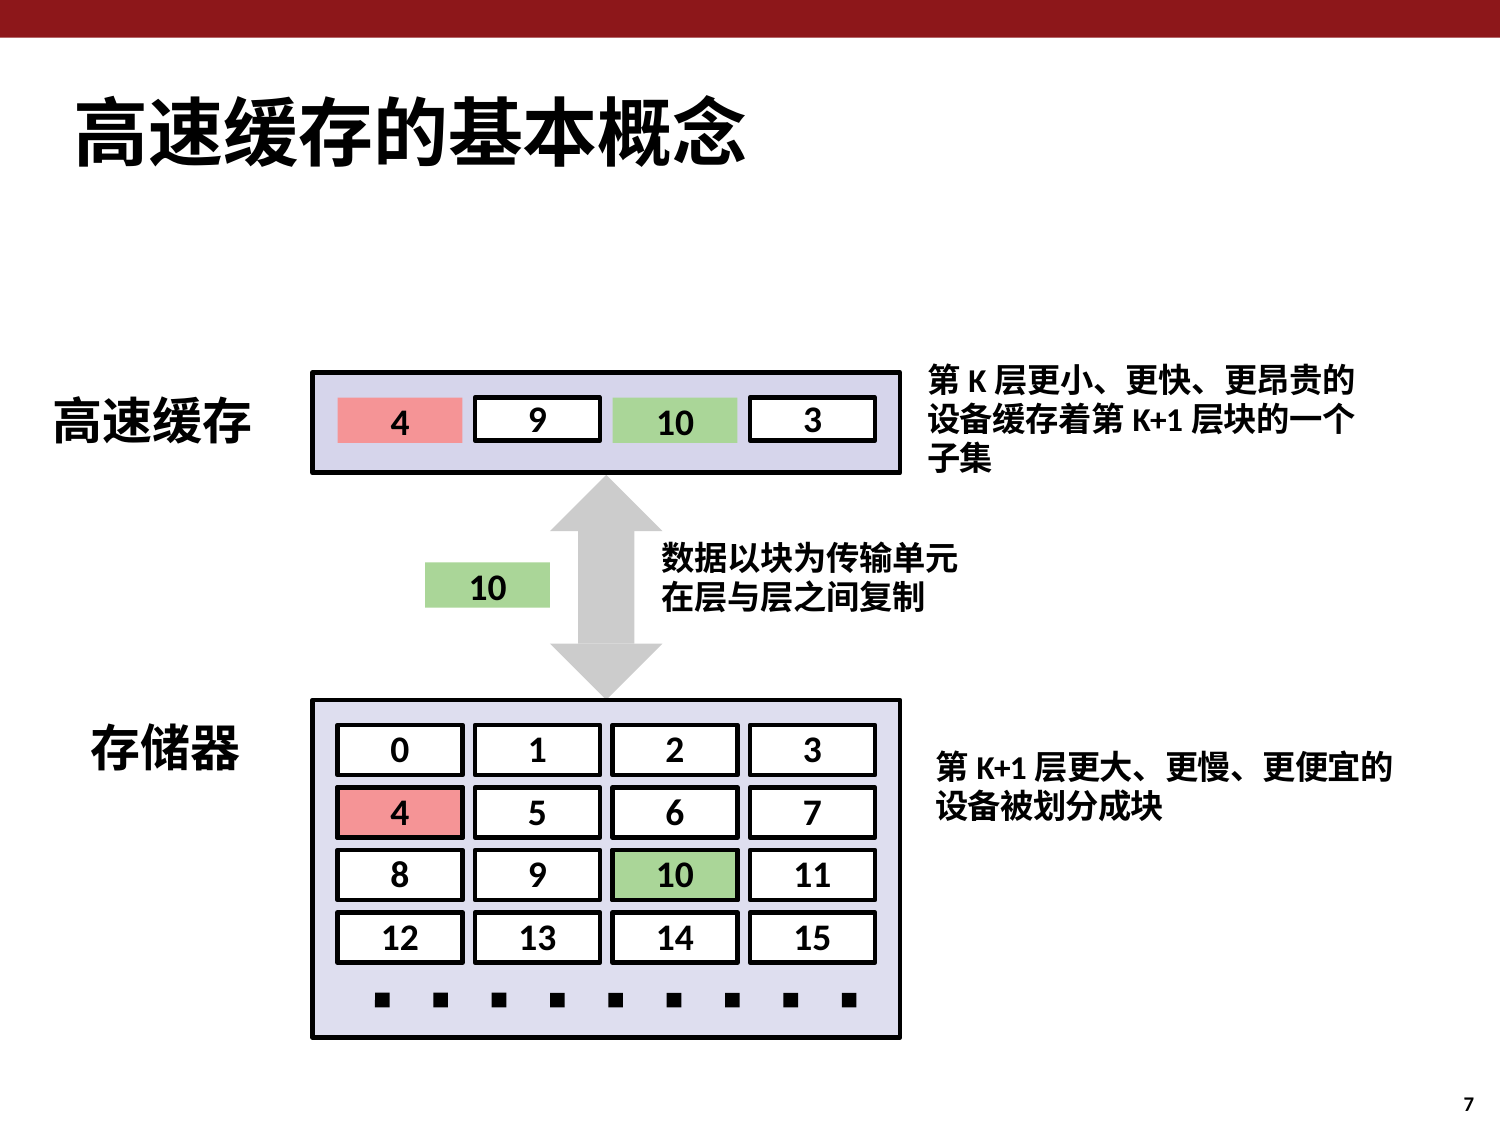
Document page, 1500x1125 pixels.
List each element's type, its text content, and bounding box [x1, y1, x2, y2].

text_box [422, 725, 463, 776]
text_box [474, 725, 518, 776]
text_box [422, 849, 463, 901]
text_box 3 7 11 15 [793, 724, 834, 958]
text_box [834, 849, 876, 901]
text_box [612, 849, 655, 901]
text_box [337, 912, 463, 963]
text_box [312, 372, 900, 473]
text_box [612, 787, 655, 838]
text_box [559, 787, 601, 838]
text_box 3 [750, 397, 875, 441]
text_box 4 [337, 397, 463, 443]
text_box [474, 787, 518, 838]
text_box [612, 912, 738, 963]
text_box [612, 725, 655, 776]
text_box 2 6 10 14 [655, 724, 697, 958]
text_box [474, 912, 601, 963]
text_box 数据以块为传输单元 在层与层之间复制 [659, 537, 1052, 616]
text_box 第K+1层更大、更慢、更便宜的设备被划分成块 [933, 746, 1424, 826]
text_box [834, 787, 876, 838]
text_box [750, 849, 793, 901]
text_box [834, 725, 876, 776]
text_box [337, 849, 380, 901]
text_box 10 [425, 562, 550, 608]
text_box 9 [474, 397, 600, 441]
text_box [697, 787, 738, 838]
text_box [559, 849, 601, 901]
text_box [312, 699, 900, 1038]
text_box [750, 912, 876, 963]
text_box [474, 849, 518, 901]
slide_number 7 [1459, 1093, 1489, 1125]
text_box [697, 725, 738, 776]
text_box [750, 725, 793, 776]
text_box [549, 474, 663, 699]
text_box [337, 725, 380, 776]
text_box [697, 849, 738, 901]
text_box 10 [612, 397, 738, 443]
text_box 高速缓存 [49, 389, 271, 450]
text_box 1 5 9 13 [518, 724, 559, 958]
text_box [750, 787, 793, 838]
title 高速缓存的基本概念 [71, 85, 828, 274]
text_box 存储器 [87, 716, 271, 777]
text_box 第K层更小、更快、更昂贵的设备缓存着第K+1层块的一个子集 [925, 361, 1359, 478]
text_box 0 4 8 12 [380, 724, 422, 958]
text_box [337, 787, 380, 838]
text_box [559, 725, 601, 776]
text_box [422, 787, 463, 838]
